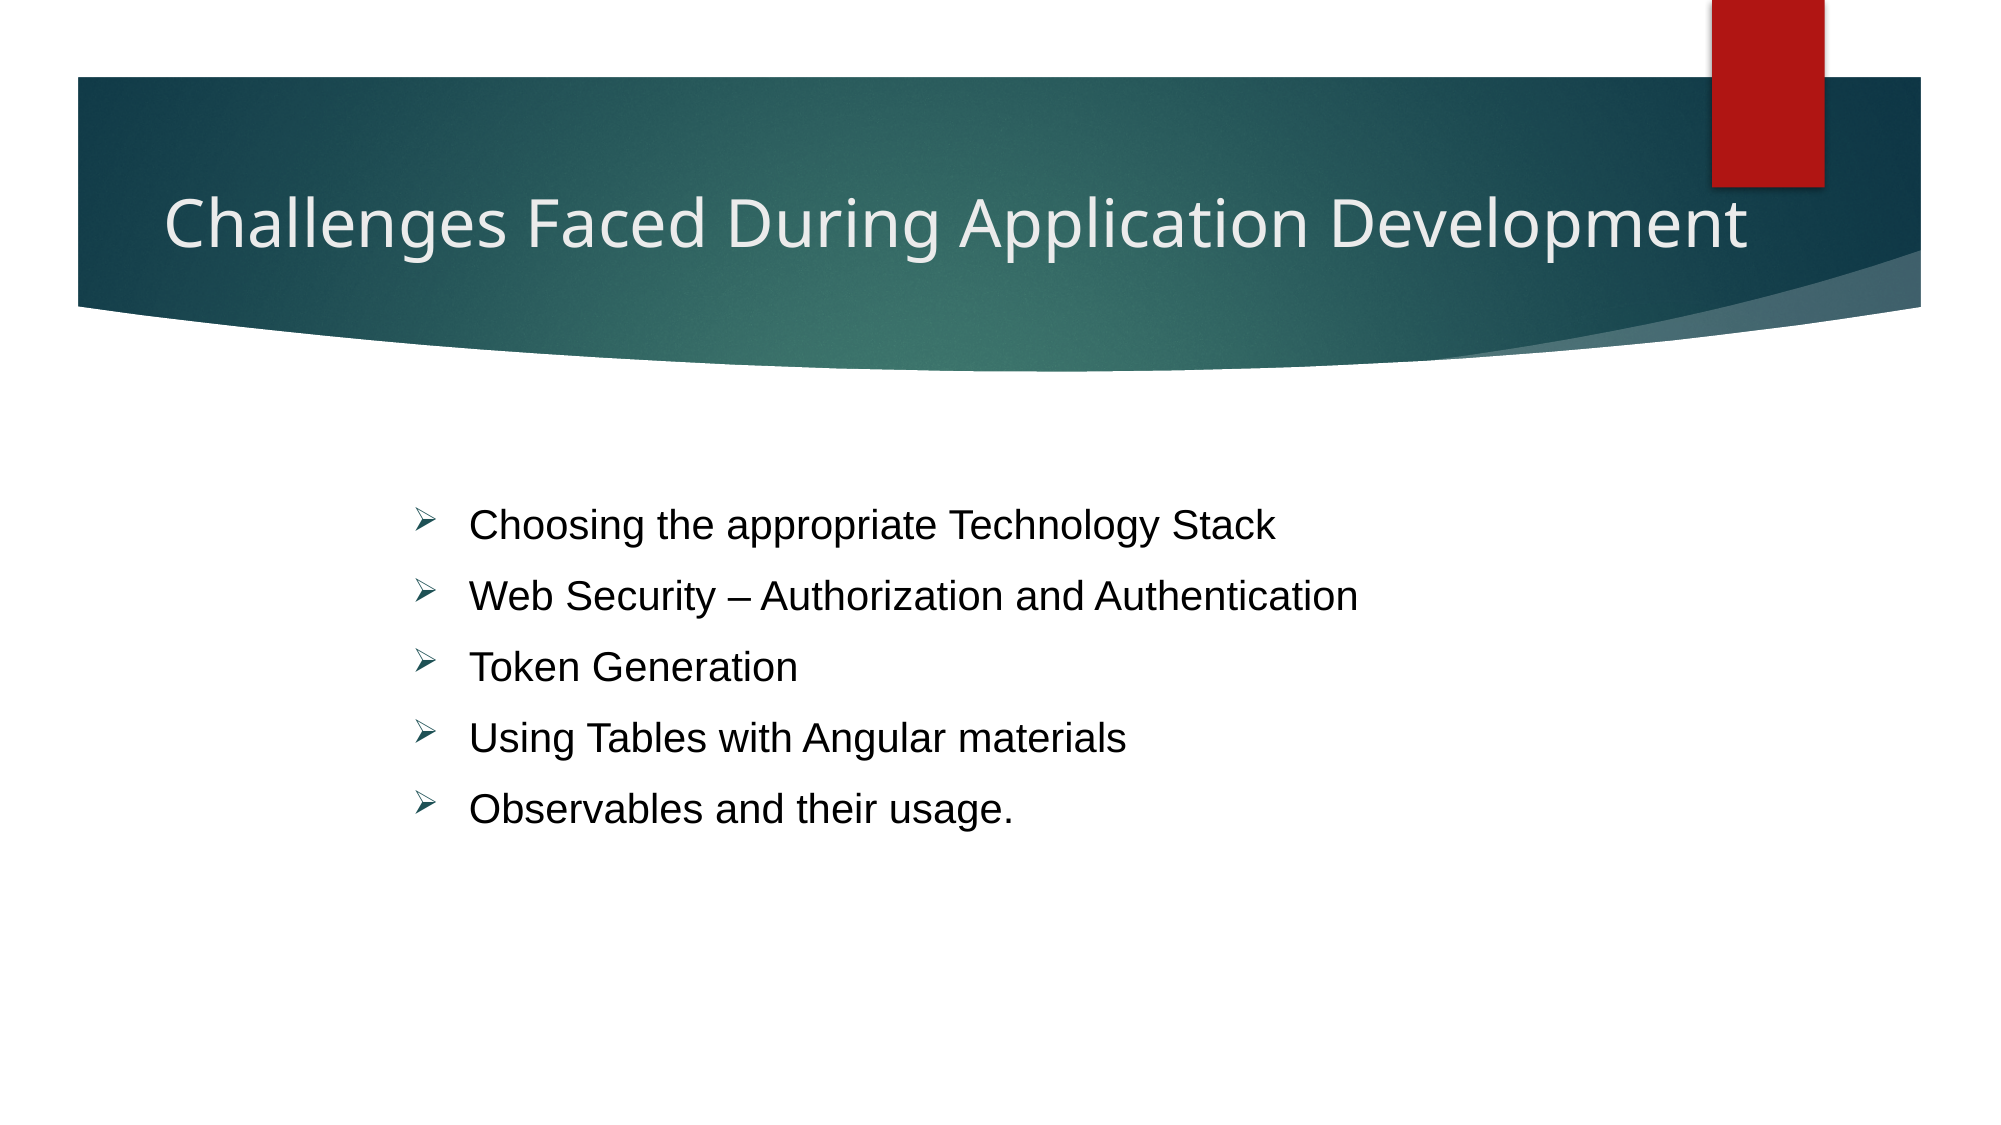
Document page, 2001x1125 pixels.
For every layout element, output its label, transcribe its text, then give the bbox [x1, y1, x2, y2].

title Challenges Faced During Application Development [112, 110, 1803, 331]
list Choosing the appropriate Technology Stack Web Security – Authorization and Authentication Token Generation Using Tables with Angular materials Observables and their usage. [397, 490, 1638, 988]
